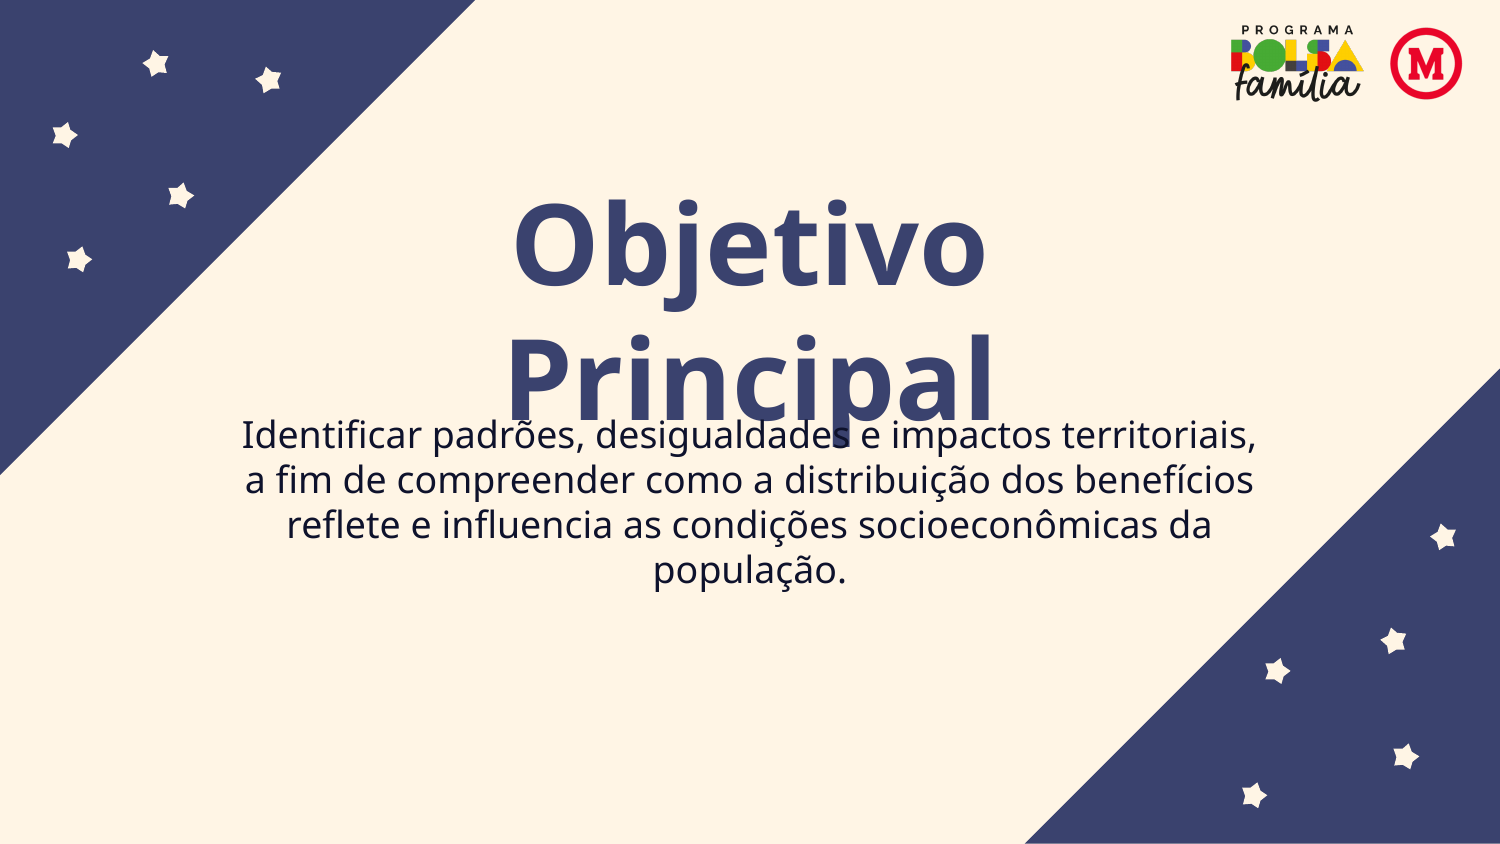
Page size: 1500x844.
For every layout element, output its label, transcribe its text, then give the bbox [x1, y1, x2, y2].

title Objetivo Principal [269, 206, 1231, 411]
picture [1226, 20, 1367, 105]
subtitle Identificar padrões, desigualdades e impactos territoriais, a fim de compreender como a distribuição dos benefícios reflete e influencia as condições socioeconômicas da população. [220, 423, 1280, 579]
picture [1388, 20, 1465, 105]
